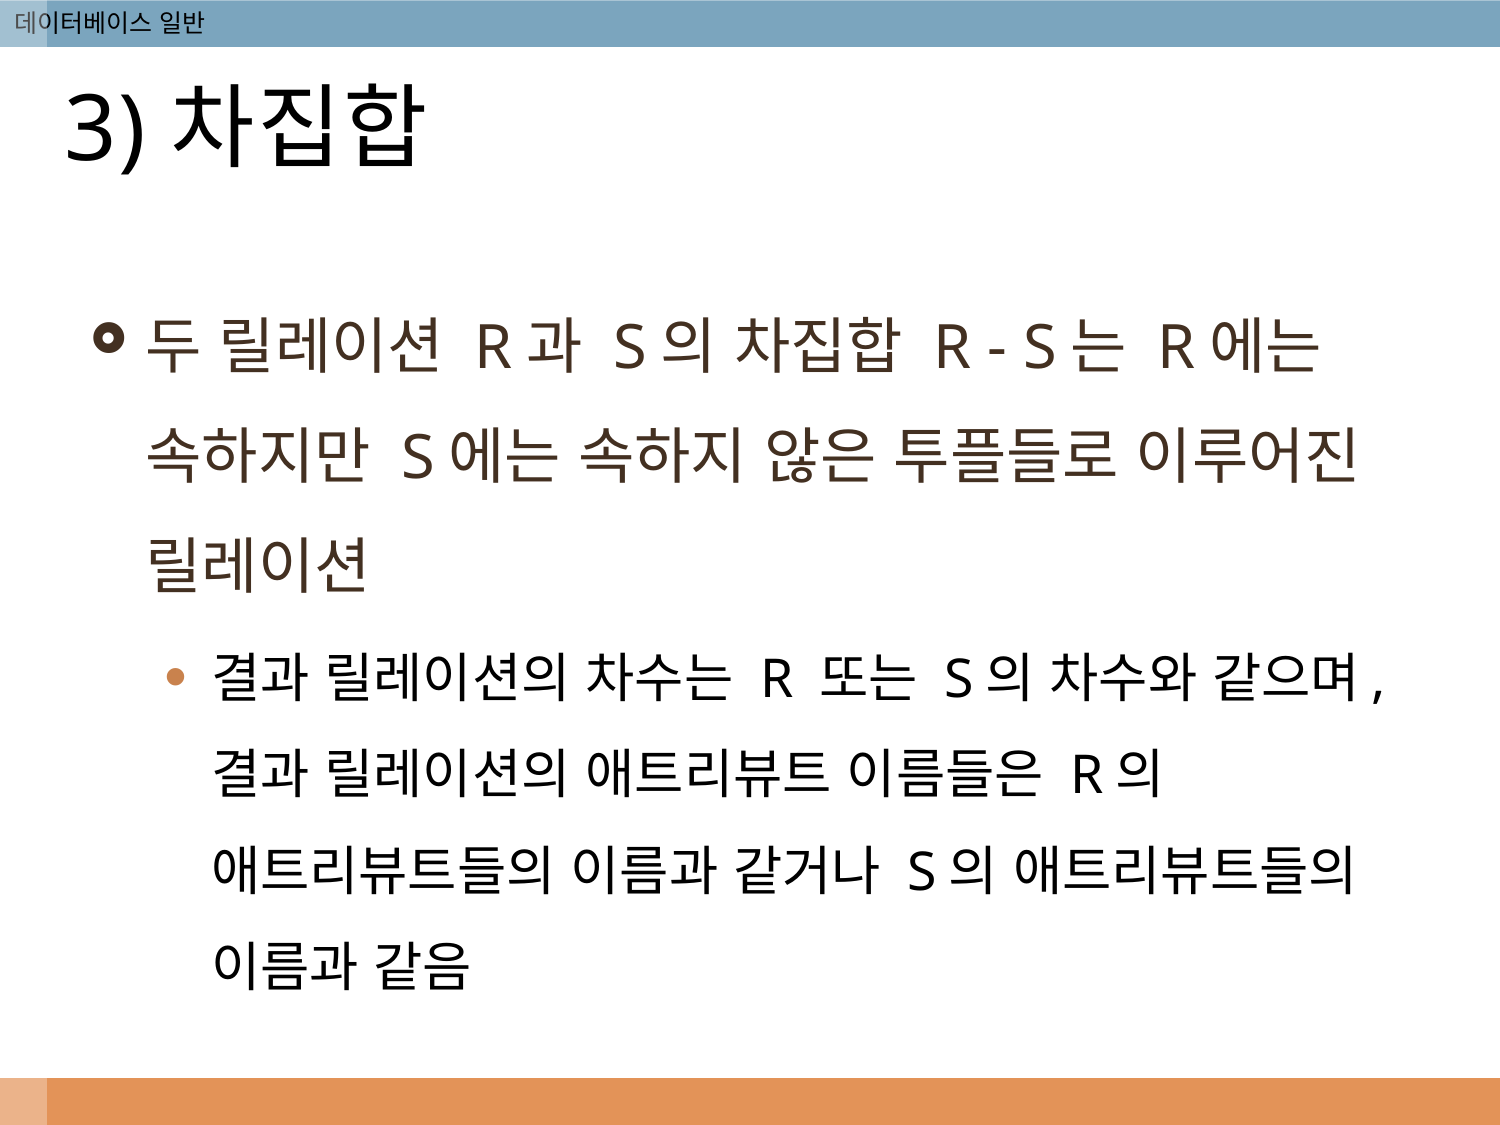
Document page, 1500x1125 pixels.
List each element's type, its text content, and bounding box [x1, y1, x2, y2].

title 3)차집합 [49, 46, 1454, 202]
list 두 릴레이션 R과 S의 차집합 R - S는 R에는 속하지만 S에는 속하지 않은 투플들로 이루어진 릴레이션 결과 릴레이션의 차수는 R 또는 S의 차수와 같으며, 결과 릴레이션의 애트리뷰트 이름들은 R의 애트리뷰트들의 이름과 같거나 S의 애트리뷰트들의 이름과 같음 [75, 262, 1425, 1005]
